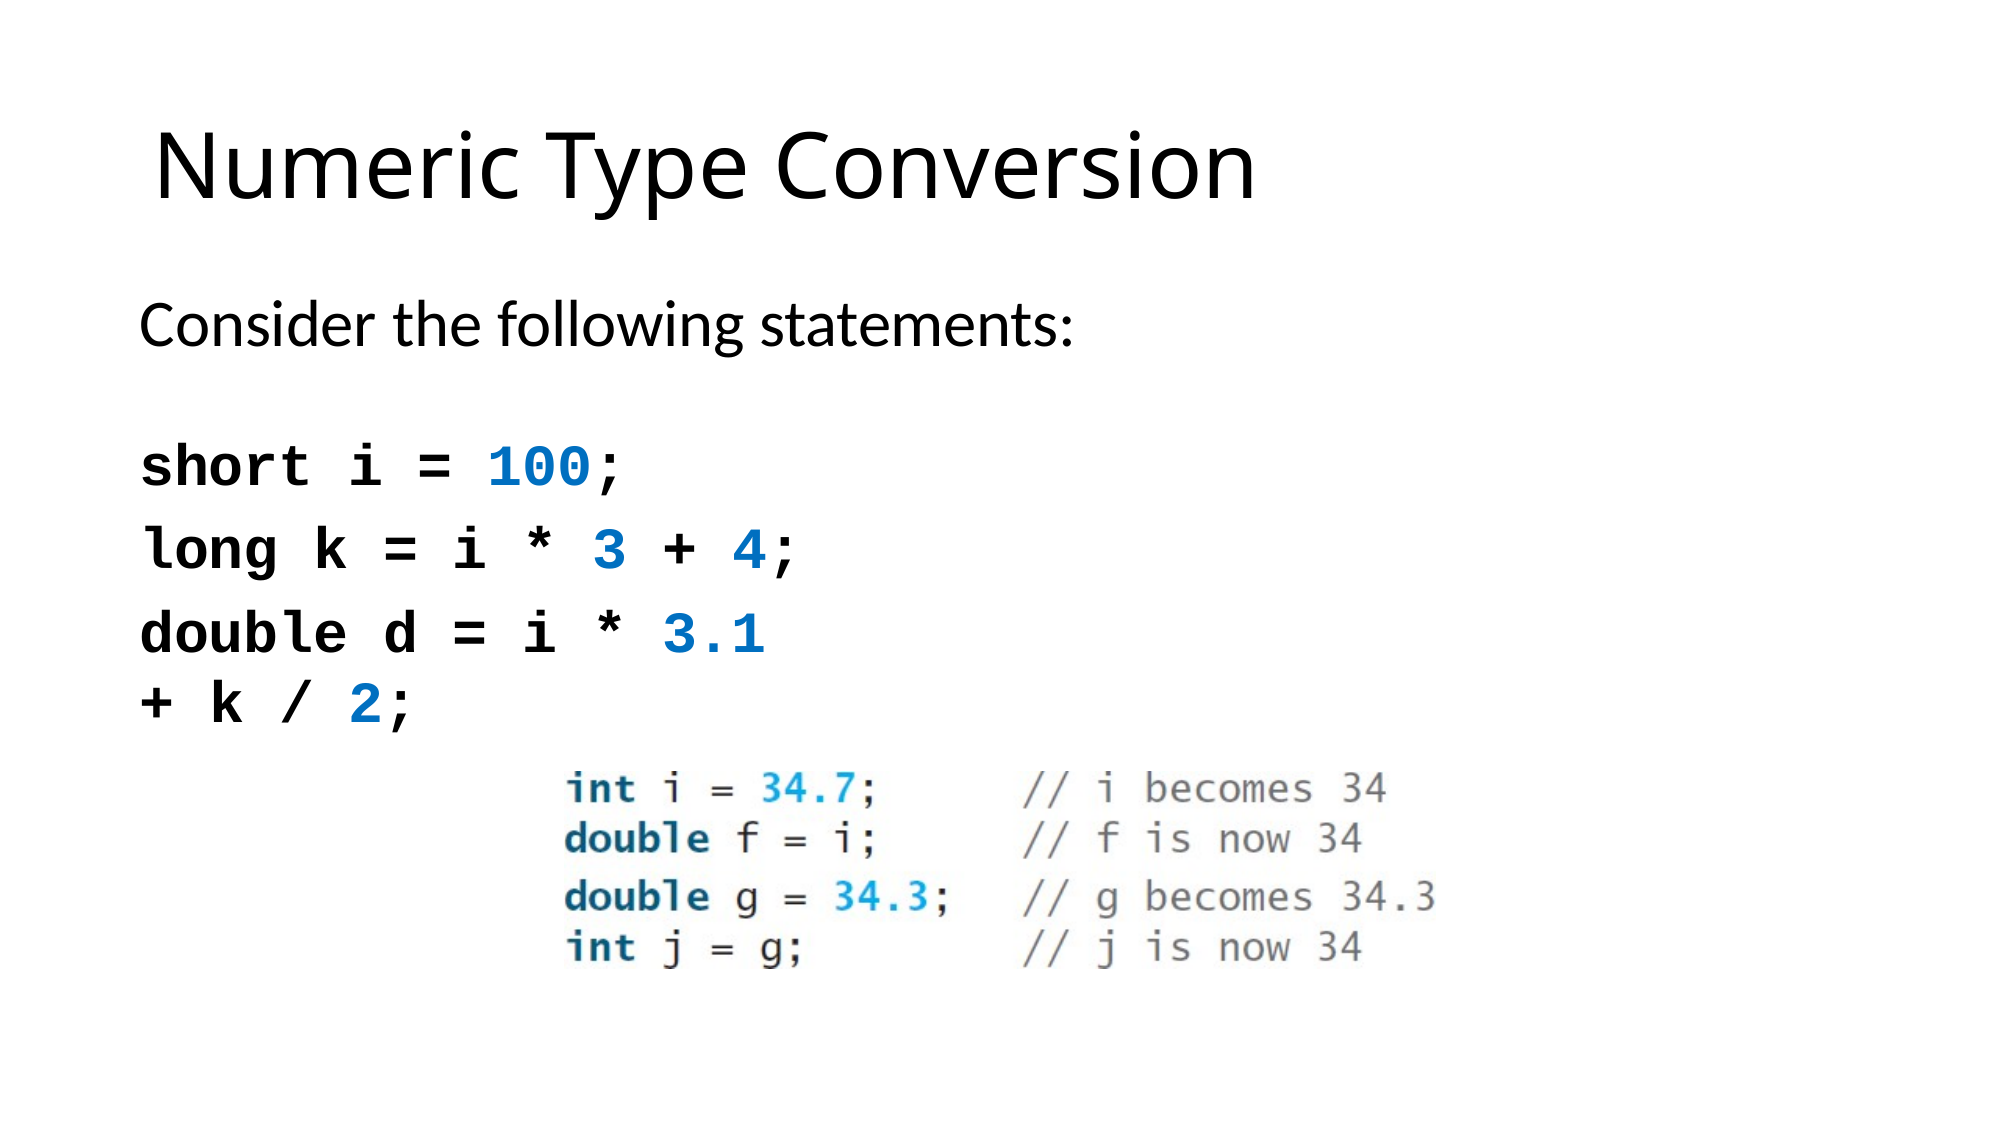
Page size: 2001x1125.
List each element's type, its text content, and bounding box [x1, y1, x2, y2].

text_box [564, 771, 1436, 969]
title Numeric Type Conversion [137, 59, 1863, 278]
text_box Consider the following statements: short i = 100; long k = i * 3 + 4; double d = i * 3.1 + k / 2; [137, 277, 1087, 735]
